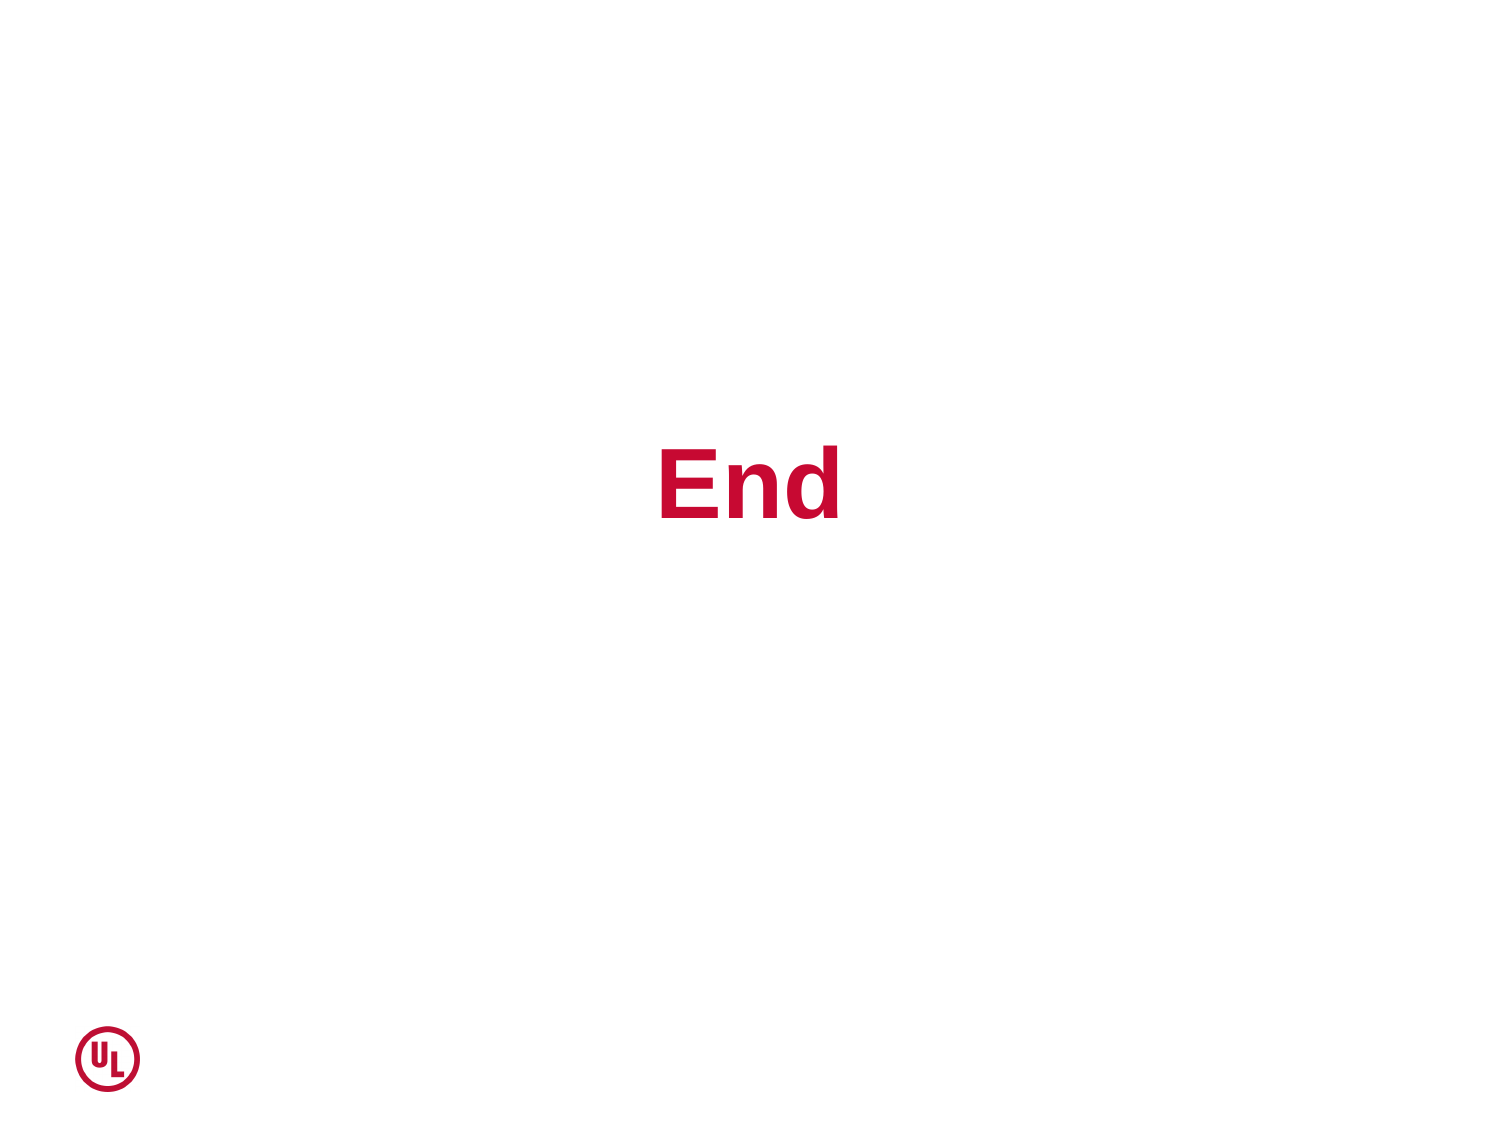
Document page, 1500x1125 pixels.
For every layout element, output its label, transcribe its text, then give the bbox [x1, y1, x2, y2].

picture [75, 1026, 140, 1092]
title End [112, 410, 1388, 588]
